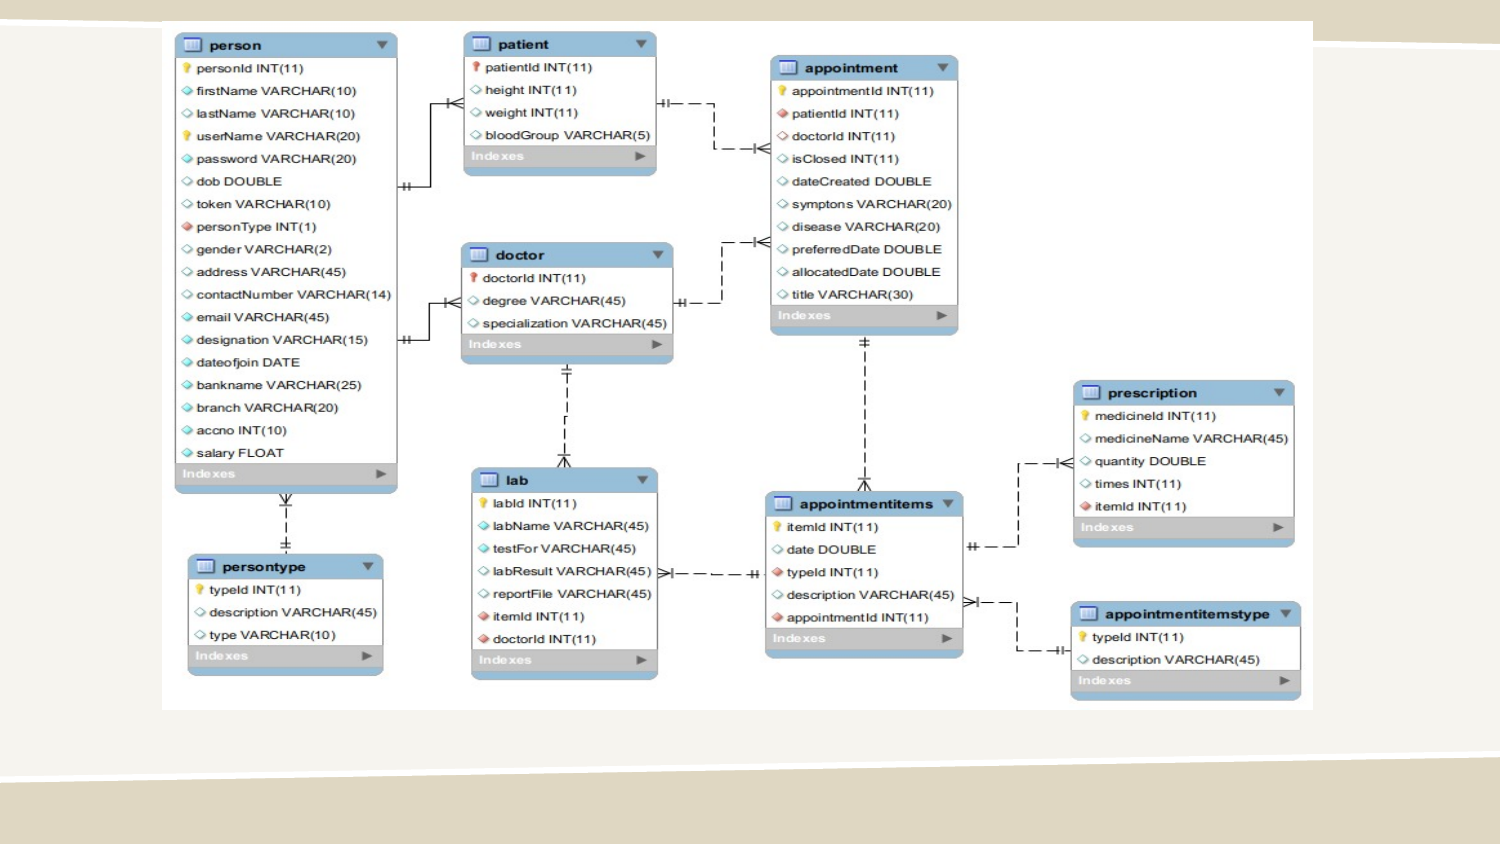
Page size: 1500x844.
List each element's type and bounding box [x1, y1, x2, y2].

picture [162, 21, 1313, 710]
